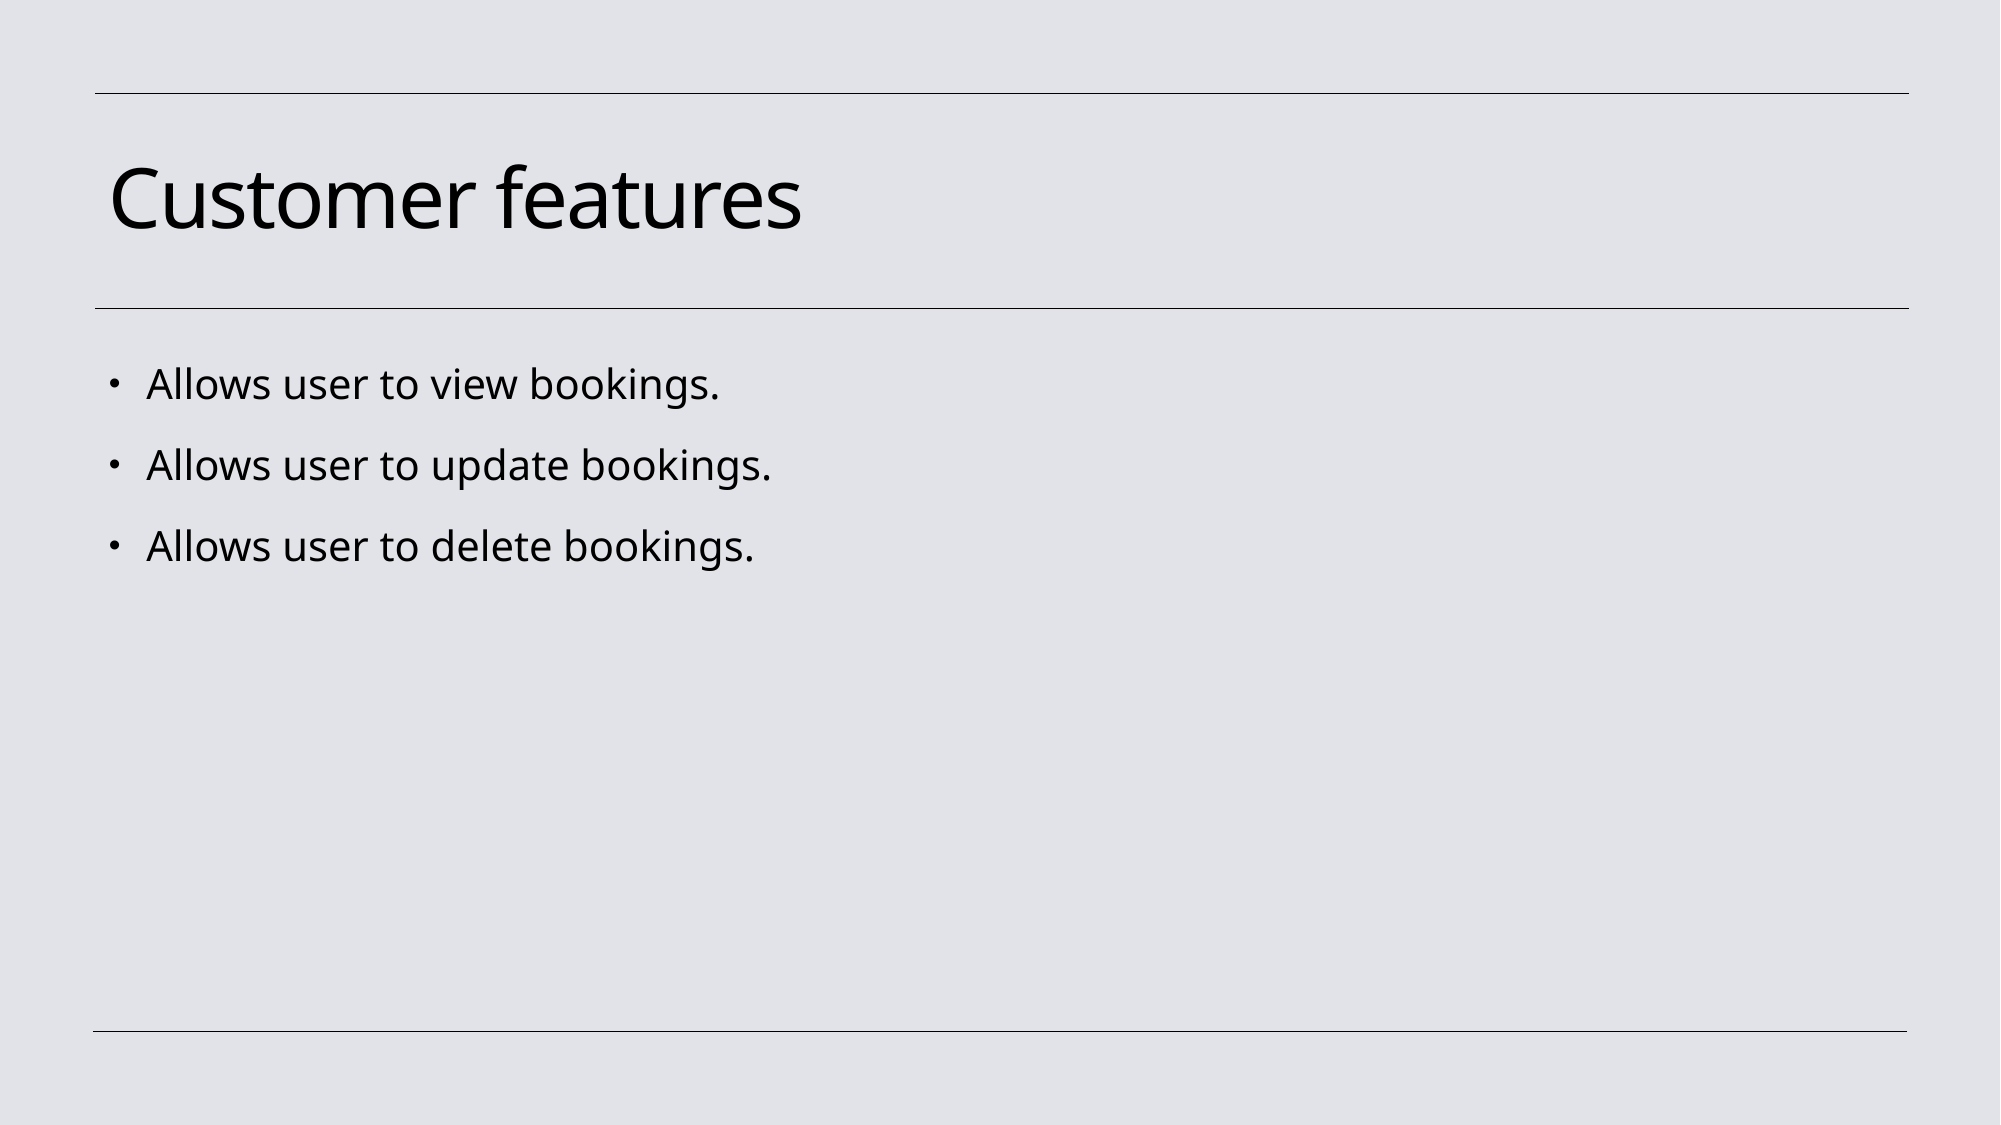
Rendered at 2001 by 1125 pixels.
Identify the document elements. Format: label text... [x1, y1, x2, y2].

list Allows user to view bookings. Allows user to update bookings. Allows user to delete bookings. [93, 340, 1908, 983]
title Customer features [93, 113, 1907, 291]
